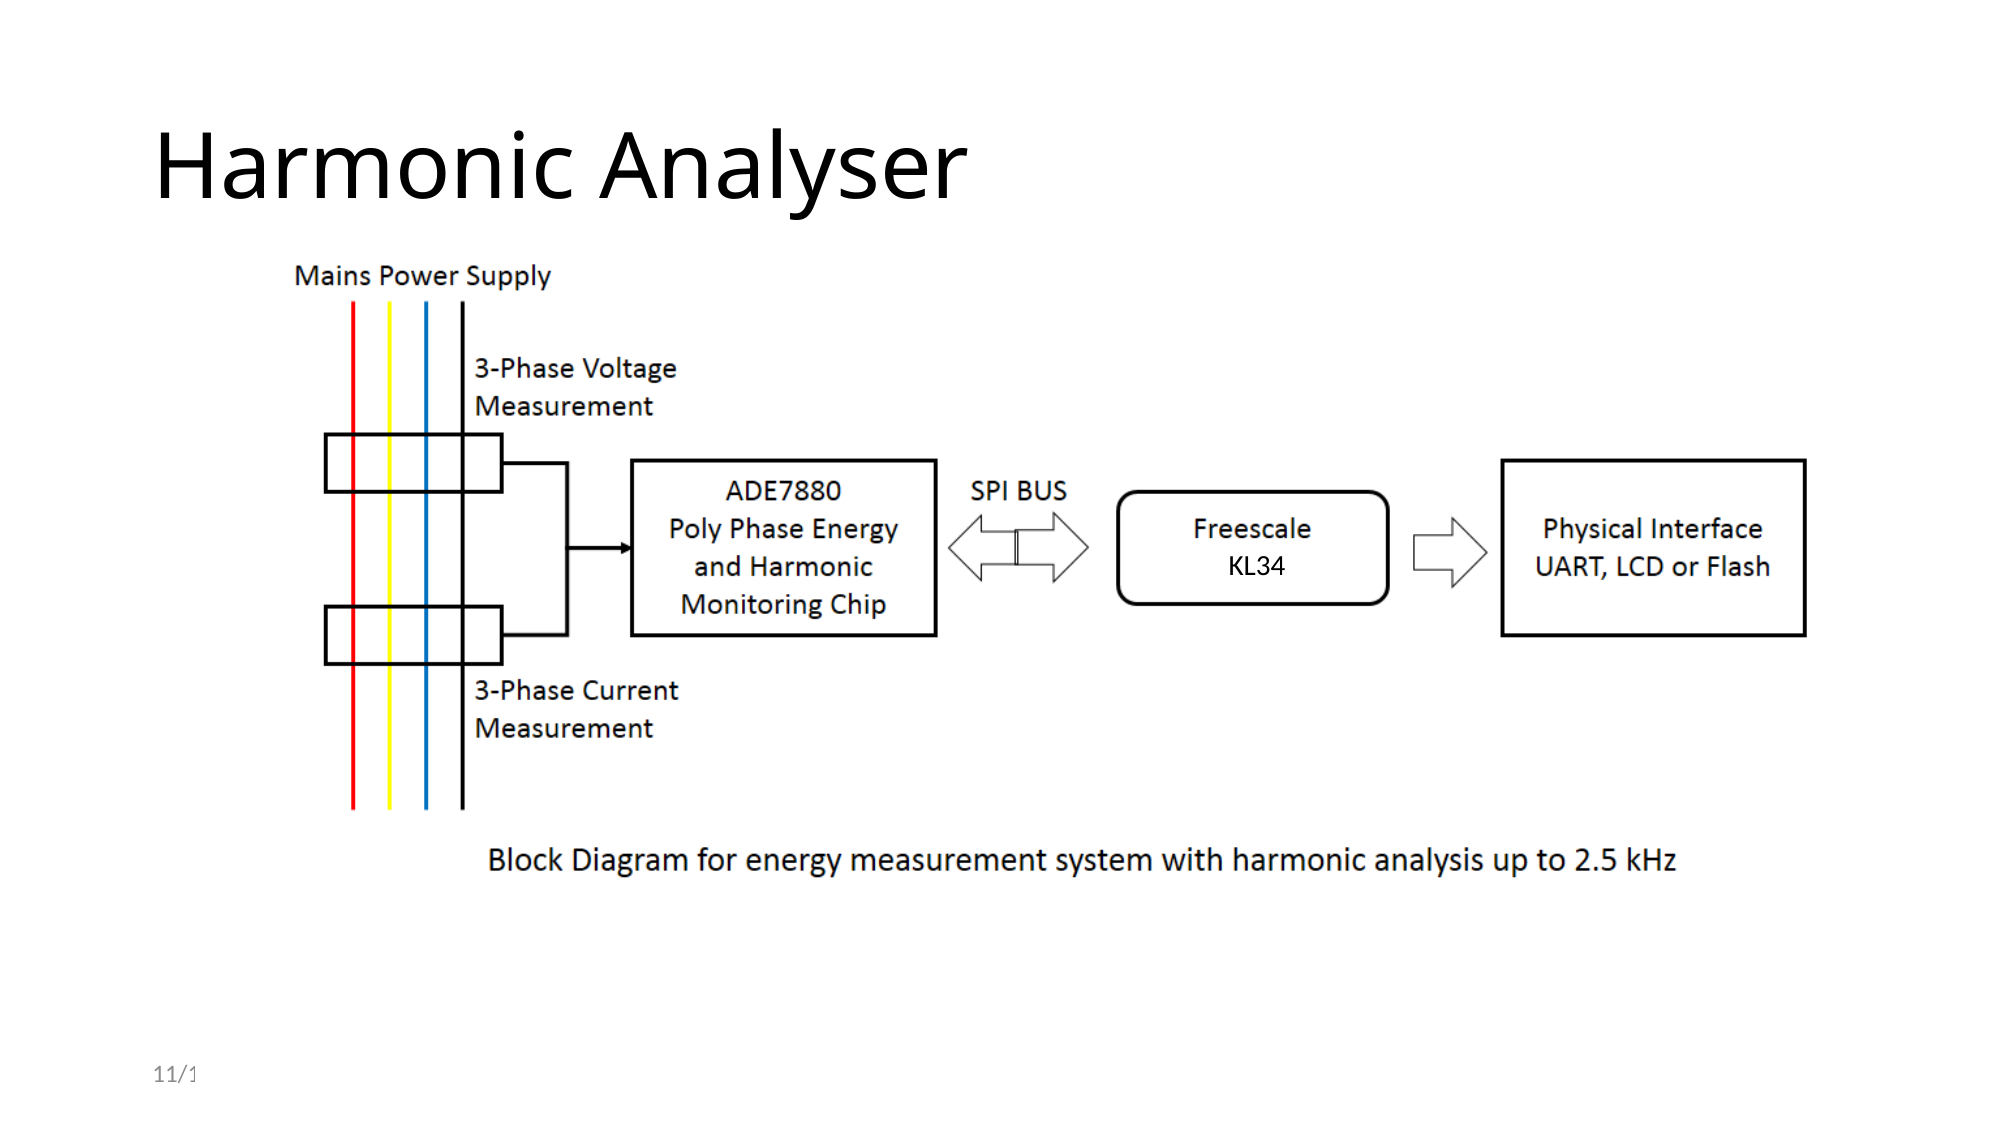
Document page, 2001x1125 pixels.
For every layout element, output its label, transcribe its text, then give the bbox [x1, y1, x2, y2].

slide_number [137, 1042, 195, 1103]
title Harmonic Analyser [137, 59, 1863, 278]
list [195, 164, 1863, 1103]
